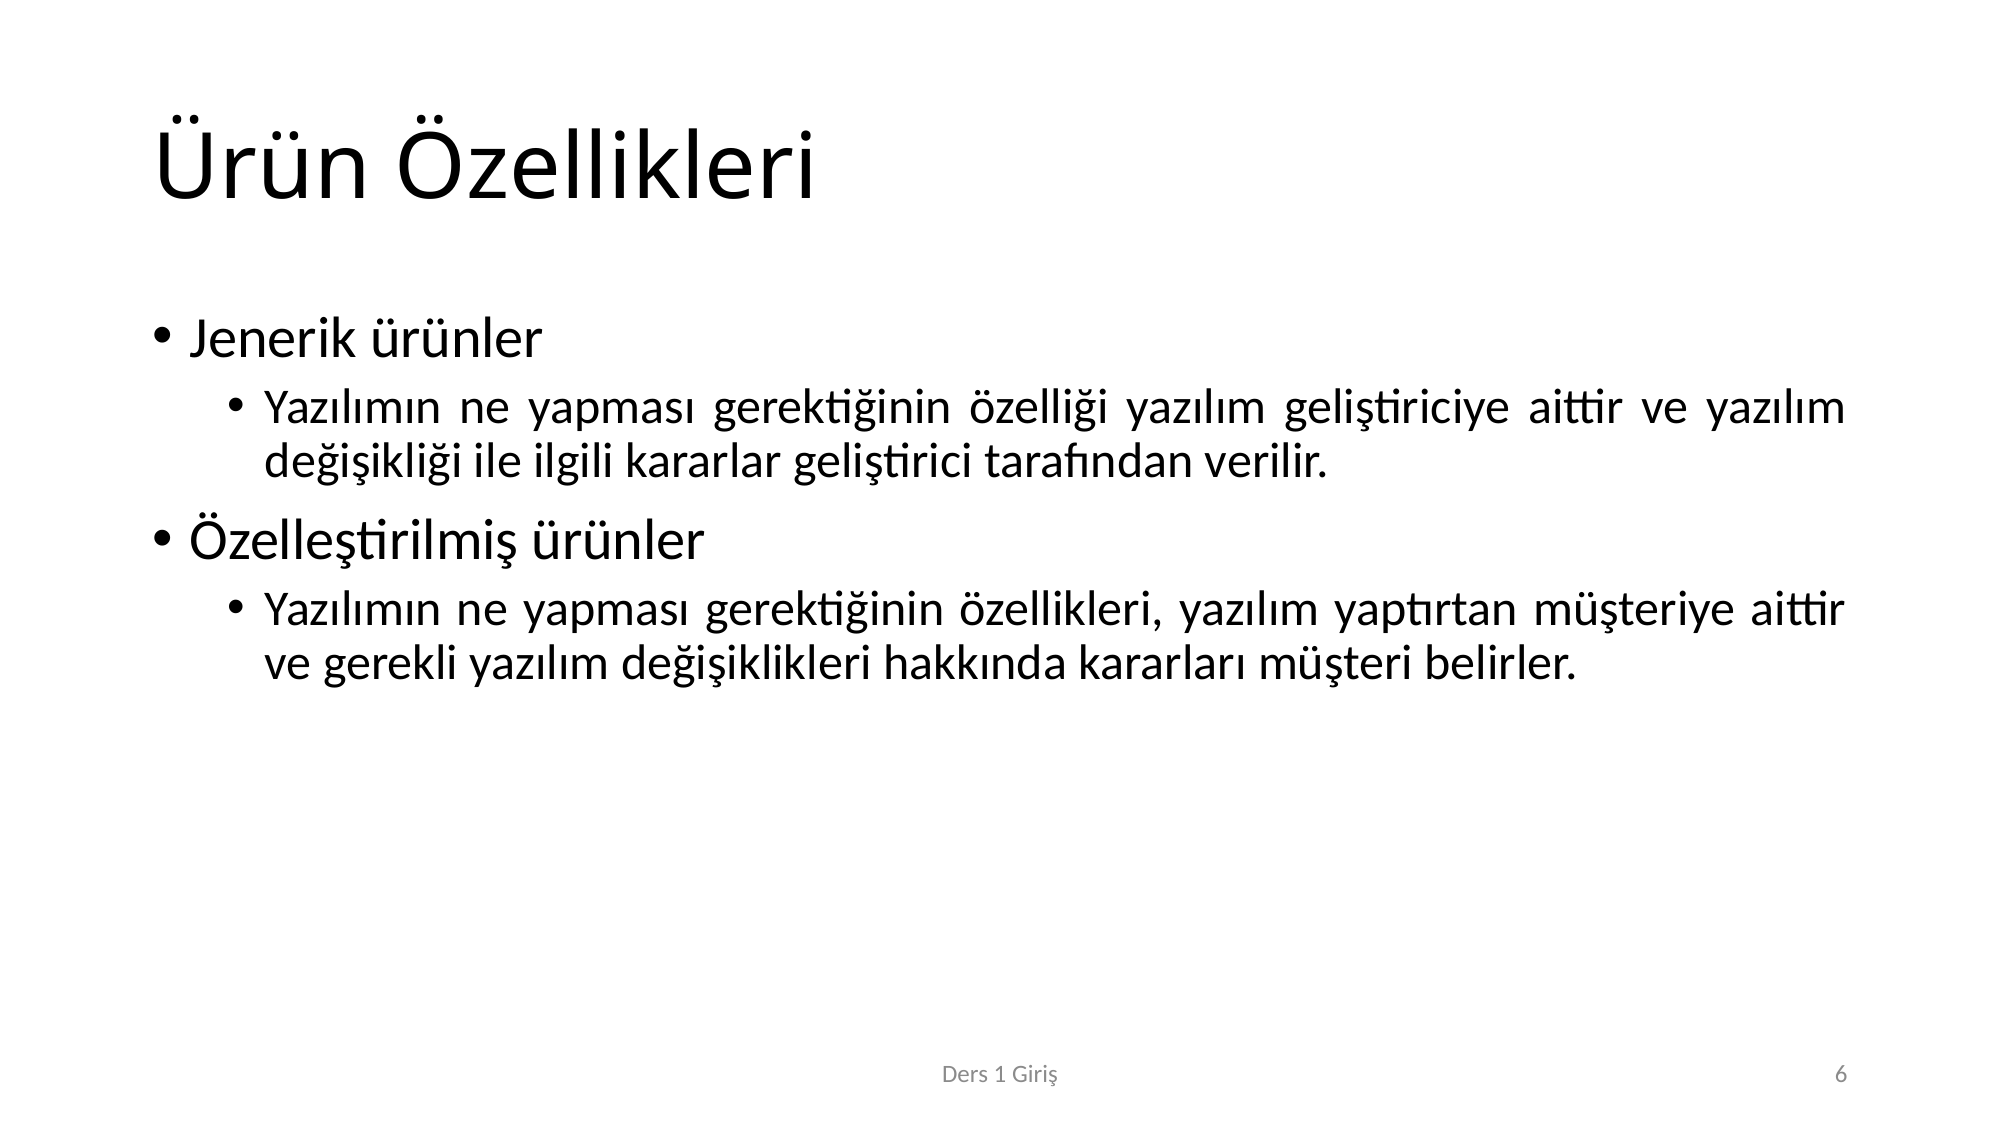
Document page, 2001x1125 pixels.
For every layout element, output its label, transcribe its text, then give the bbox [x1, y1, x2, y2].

list Jenerik ürünler Yazılımın ne yapması gerektiğinin özelliği yazılım geliştiriciye aittir ve yazılım değişikliği ile ilgili kararlar geliştirici tarafından verilir. Özelleştirilmiş ürünler Yazılımın ne yapması gerektiğinin özellikleri, yazılım yaptırtan müşteriye aittir ve gerekli yazılım değişiklikleri hakkında kararları müşteri belirler. [137, 299, 1863, 1014]
title Ürün Özellikleri [137, 59, 1863, 278]
footer Ders 1 Giriş [662, 1042, 1338, 1103]
slide_number 6 [1412, 1042, 1863, 1103]
